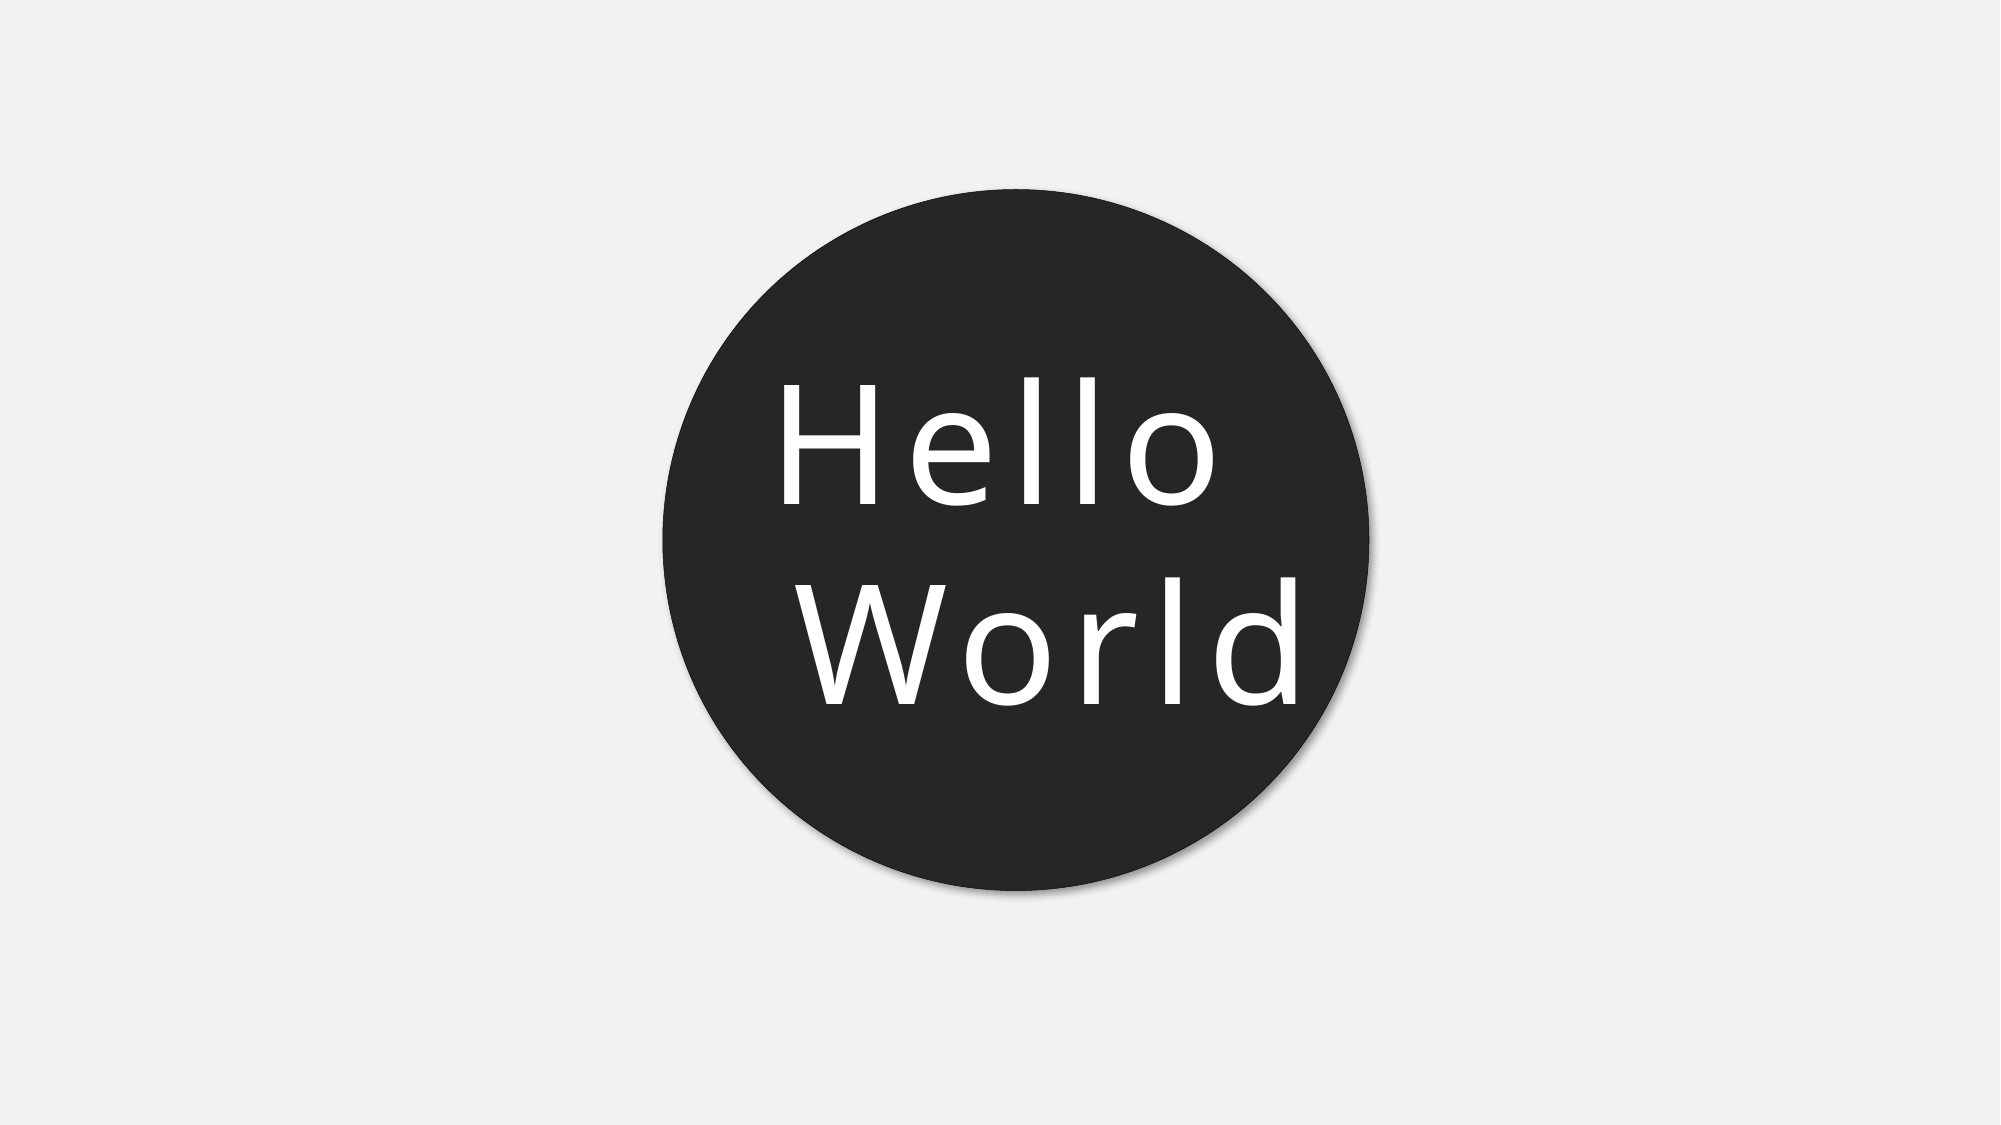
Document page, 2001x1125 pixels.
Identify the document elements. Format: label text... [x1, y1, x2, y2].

text_box [728, 746, 1303, 892]
text_box Hello World [553, 330, 1439, 746]
text_box [731, 188, 1300, 330]
